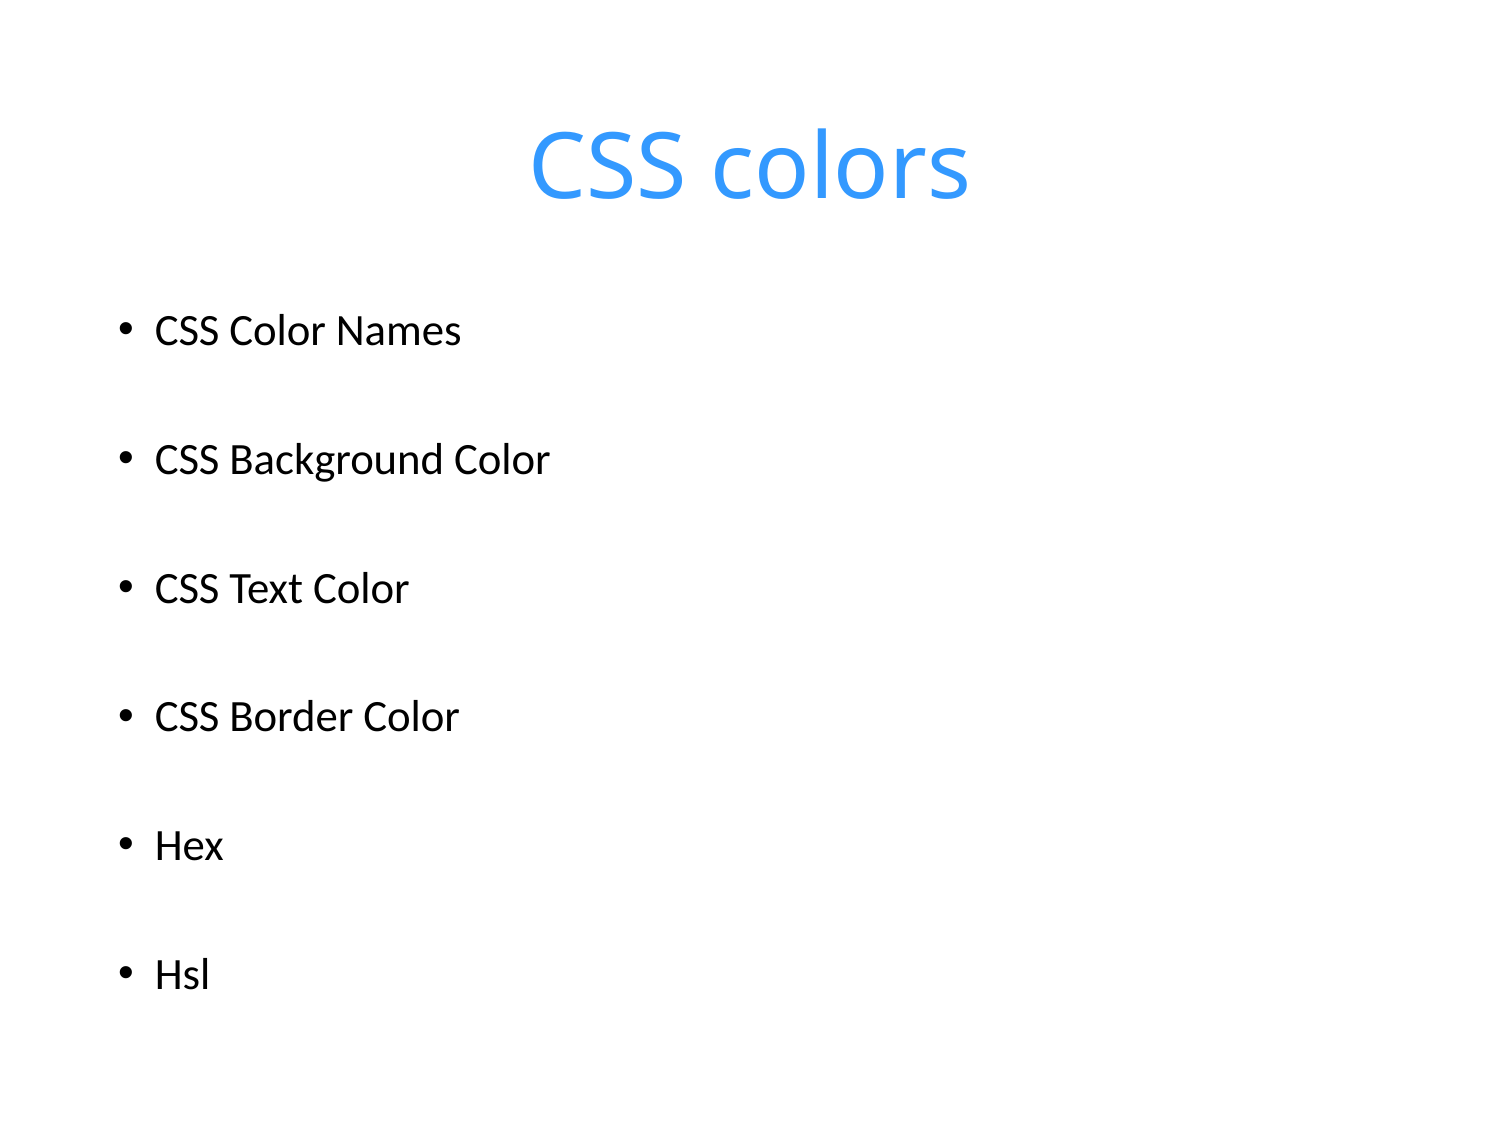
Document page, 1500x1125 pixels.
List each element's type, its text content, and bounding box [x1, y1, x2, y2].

title CSS colors [103, 59, 1397, 278]
list CSS Color Names CSS Background Color CSS Text Color CSS Border Color Hex Hsl [103, 299, 1397, 1014]
